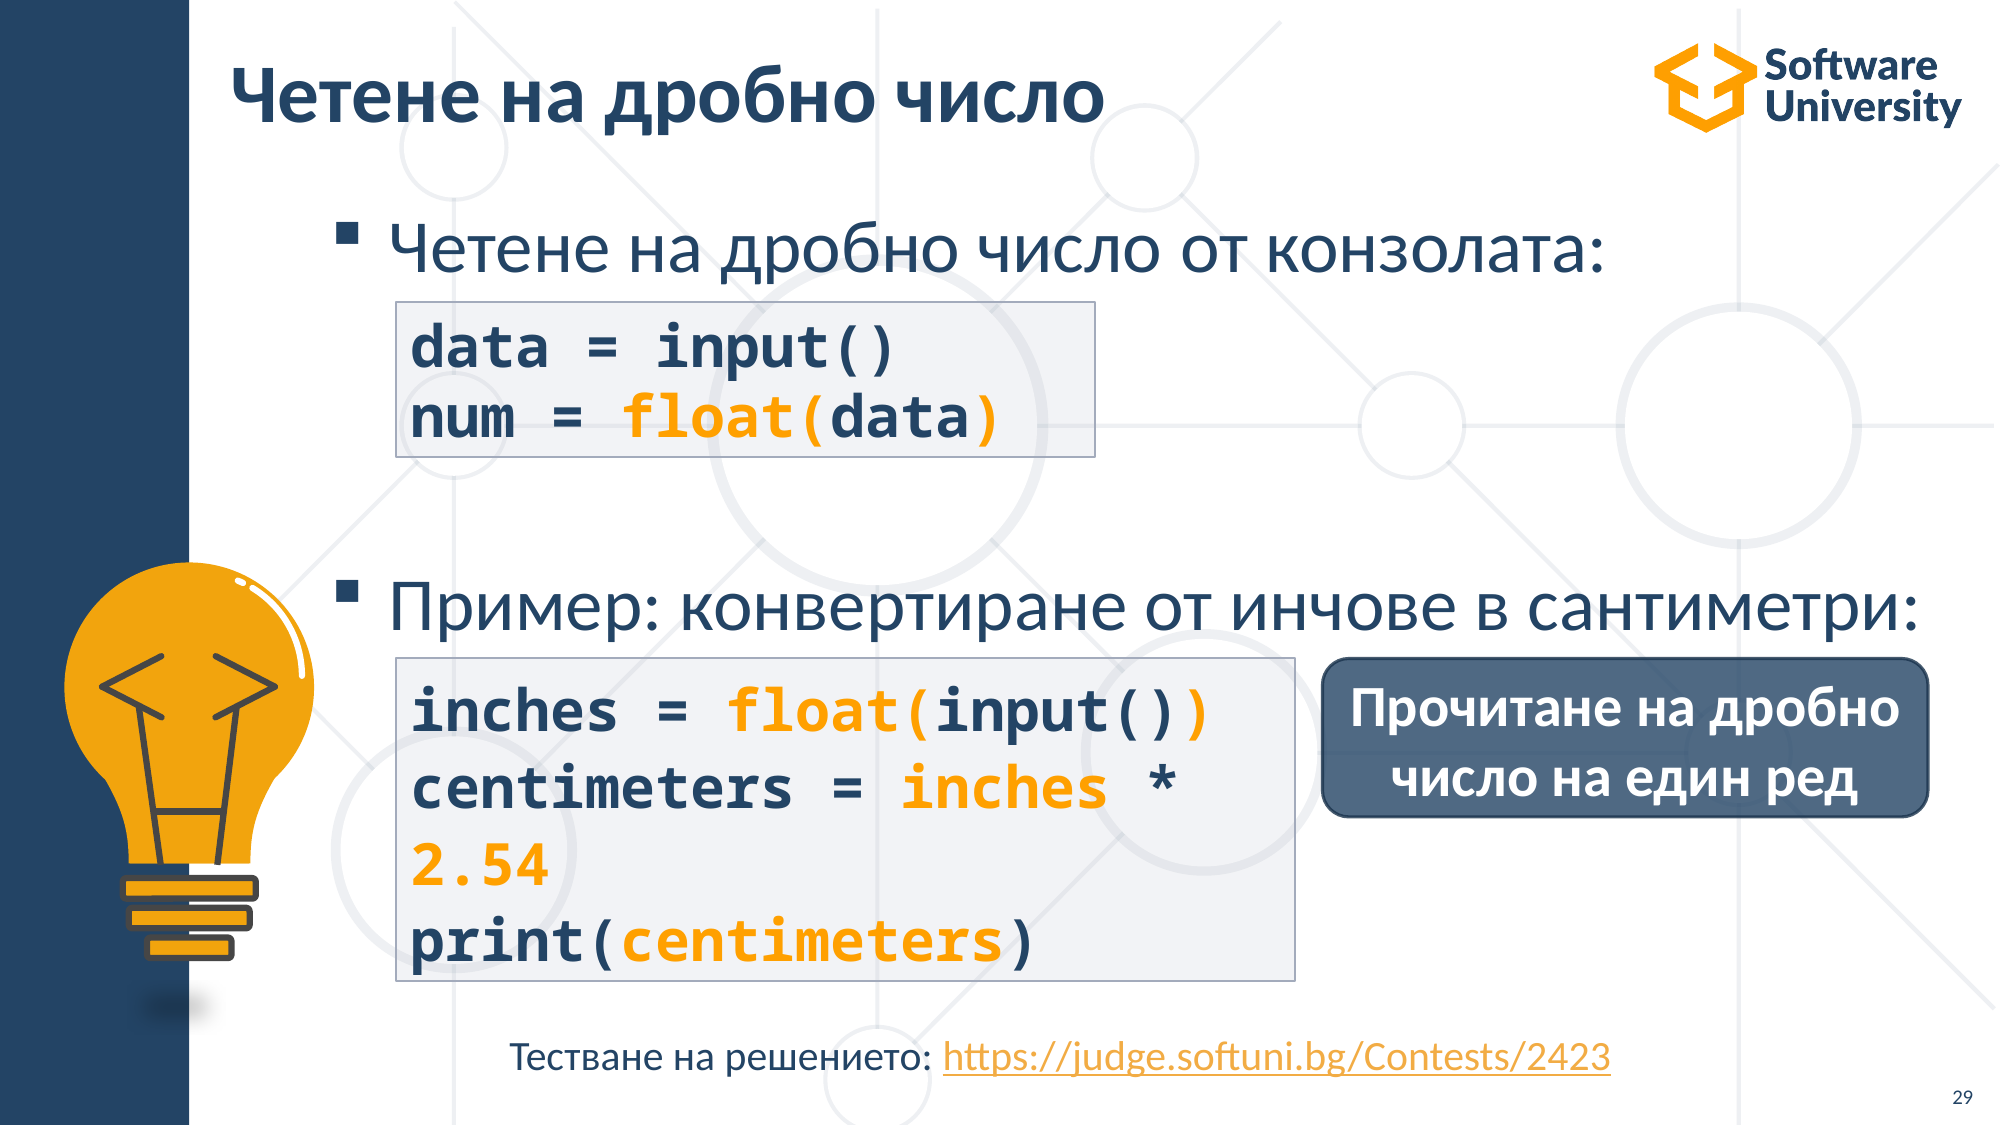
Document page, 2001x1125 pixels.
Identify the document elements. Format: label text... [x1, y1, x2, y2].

text_box Тестване на решението: https://judge.softuni.bg/Contests/2423 [185, 1021, 1936, 1087]
title Четене на дробно число [212, 16, 1628, 162]
text_box data = input() num = float(data) [395, 302, 1096, 457]
list Четене на дробно число от конзолата: Пример: конвертиране от инчове в сантиметри: [312, 186, 1968, 997]
text_box inches = float(input()) centimeters = inches * 2.54 print(centimeters) [395, 658, 1296, 981]
text_box 29 [1927, 1067, 1989, 1117]
text_box Прочитане на дробно число на един ред [1320, 656, 1931, 820]
picture [1641, 31, 1973, 145]
